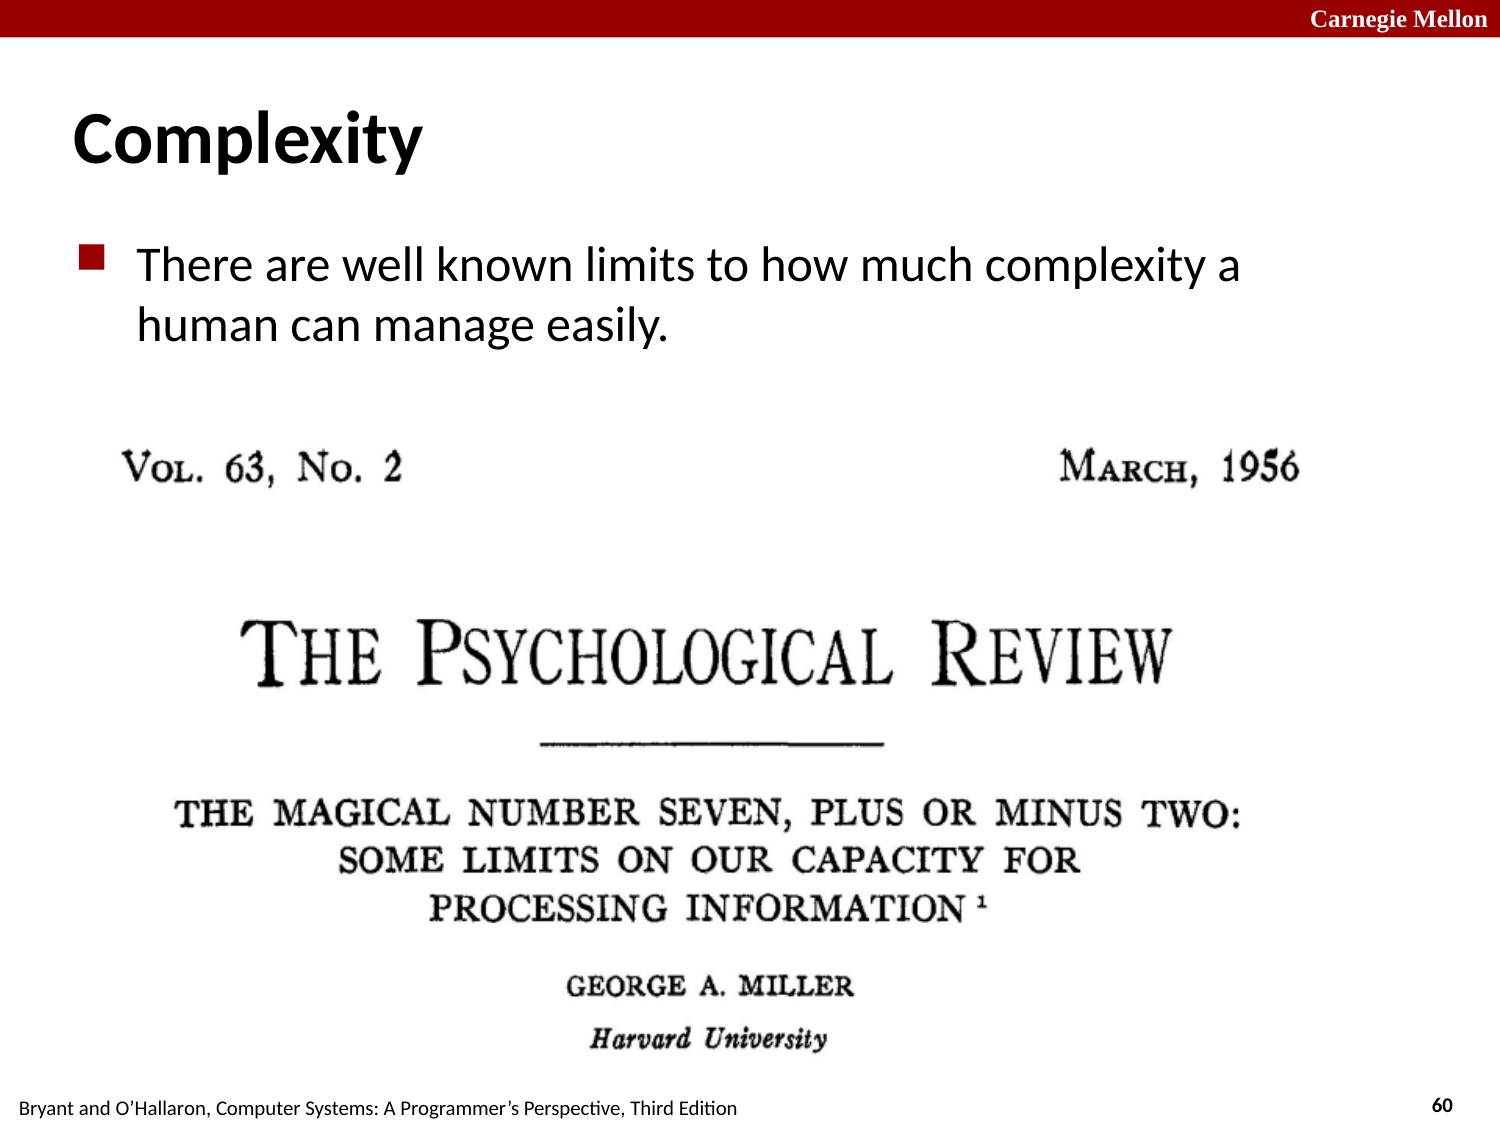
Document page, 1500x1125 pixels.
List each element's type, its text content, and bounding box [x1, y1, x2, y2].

picture [100, 380, 1326, 1067]
list There are well known limits to how much complexity a human can manage easily. [64, 223, 1361, 1040]
title Complexity [58, 71, 1305, 197]
